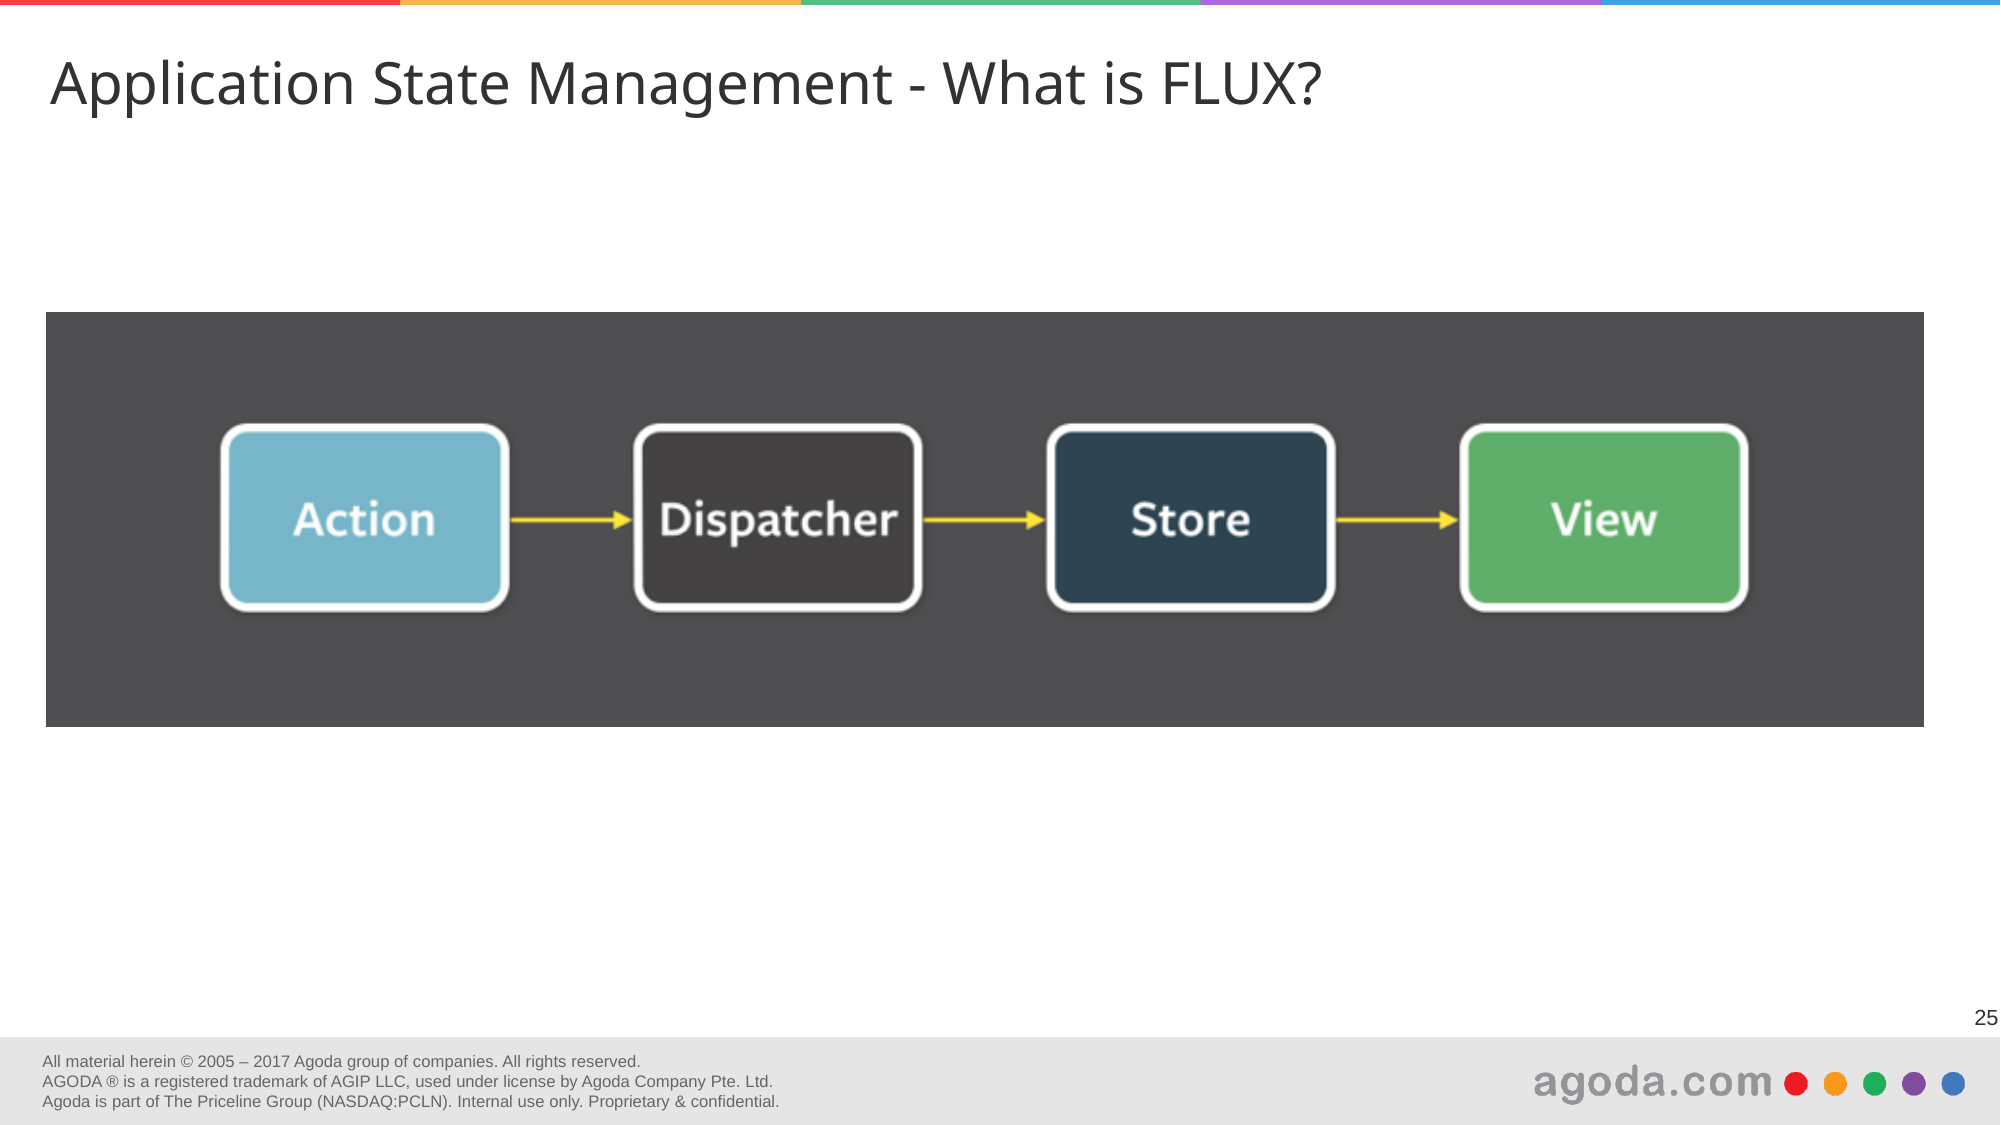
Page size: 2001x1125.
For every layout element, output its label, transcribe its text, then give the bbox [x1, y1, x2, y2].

picture [1512, 1049, 1988, 1119]
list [45, 312, 1924, 727]
picture [0, 0, 2000, 8]
list Application State Management - What is FLUX? [50, 45, 1963, 117]
